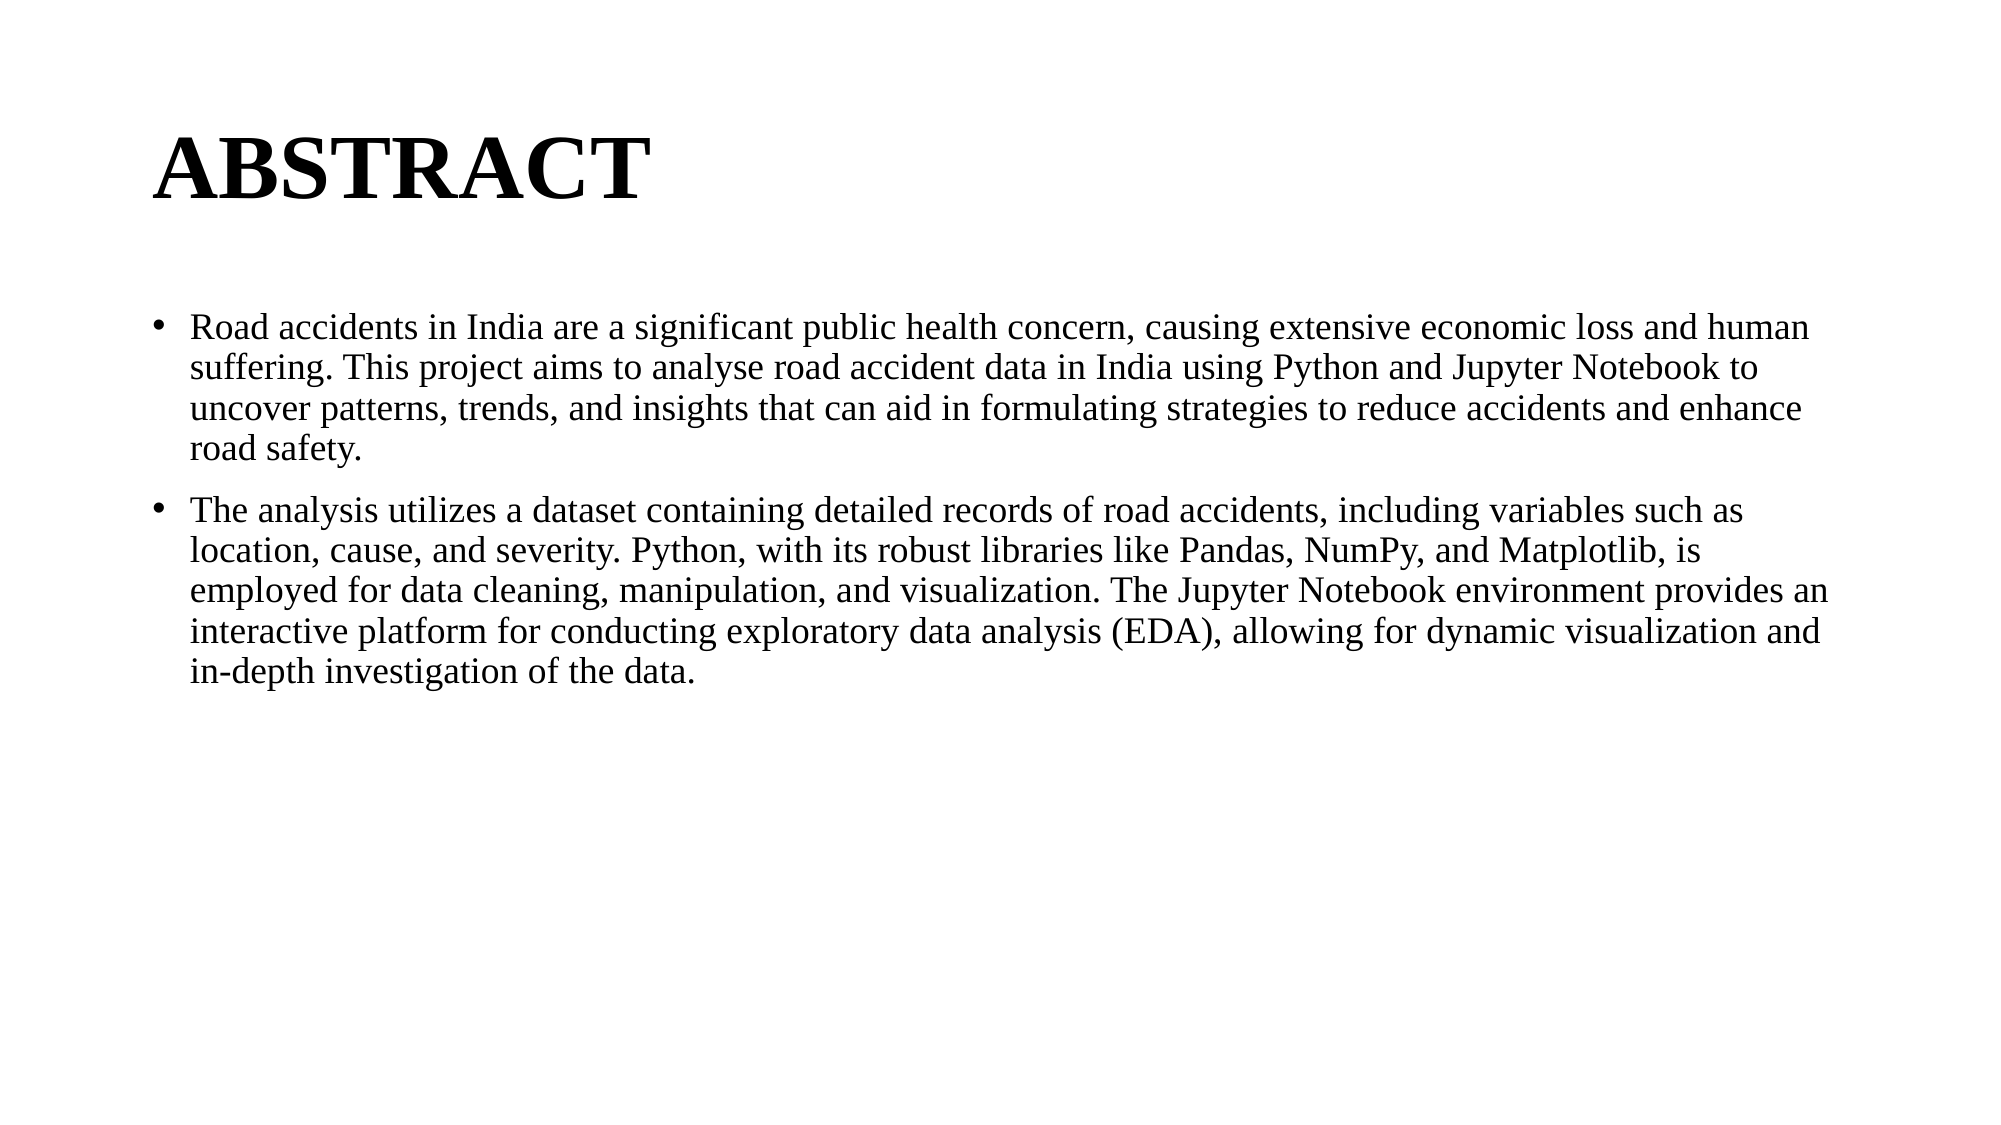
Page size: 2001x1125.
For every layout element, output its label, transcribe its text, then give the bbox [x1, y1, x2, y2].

list Road accidents in India are a significant public health concern, causing extensive economic loss and human suffering. This project aims to analyse road accident data in India using Python and Jupyter Notebook to uncover patterns, trends, and insights that can aid in formulating strategies to reduce accidents and enhance road safety. The analysis utilizes a dataset containing detailed records of road accidents, including variables such as location, cause, and severity. Python, with its robust libraries like Pandas, NumPy, and Matplotlib, is employed for data cleaning, manipulation, and visualization. The Jupyter Notebook environment provides an interactive platform for conducting exploratory data analysis (EDA), allowing for dynamic visualization and in-depth investigation of the data. [137, 299, 1863, 1014]
title ABSTRACT [137, 59, 1863, 278]
